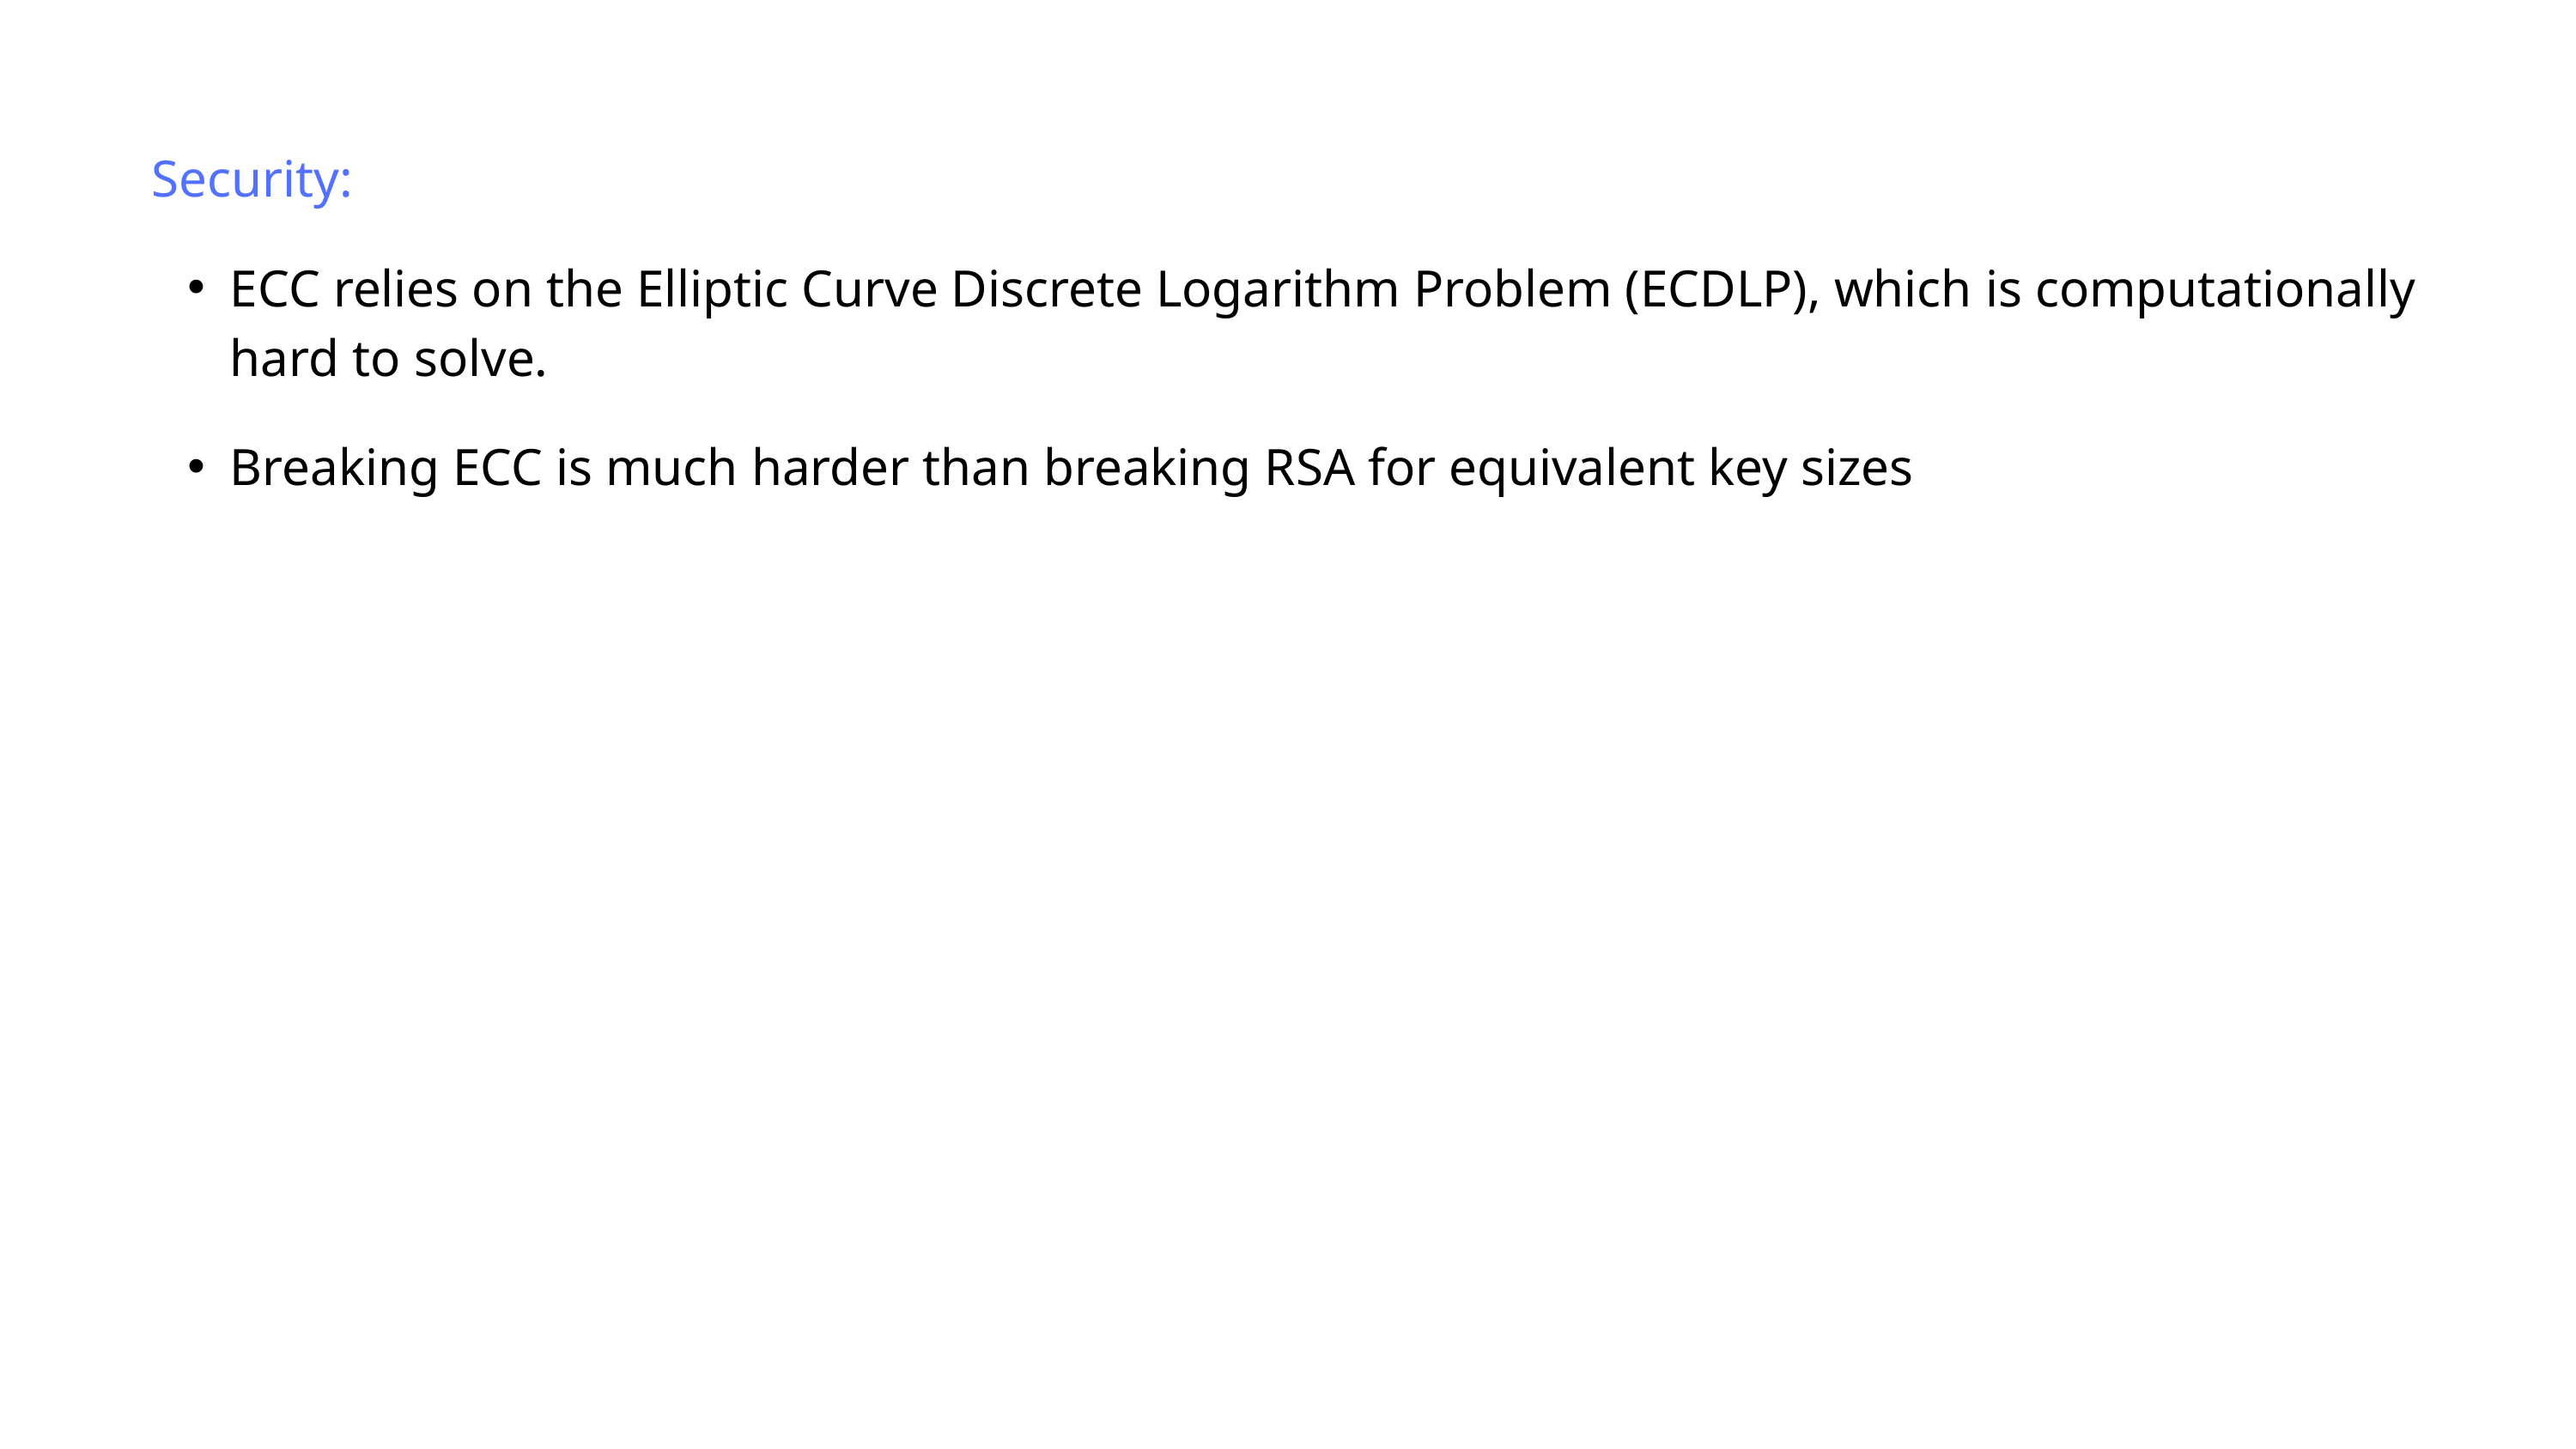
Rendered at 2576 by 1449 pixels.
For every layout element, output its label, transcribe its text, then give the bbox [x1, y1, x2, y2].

text_box Security: [144, 136, 360, 208]
text_box ECC relies on the Elliptic Curve Discrete Logarithm Problem (ECDLP), which is computationally hard to solve. [144, 246, 2432, 387]
text_box Breaking ECC is much harder than breaking RSA for equivalent key sizes [144, 425, 2432, 496]
